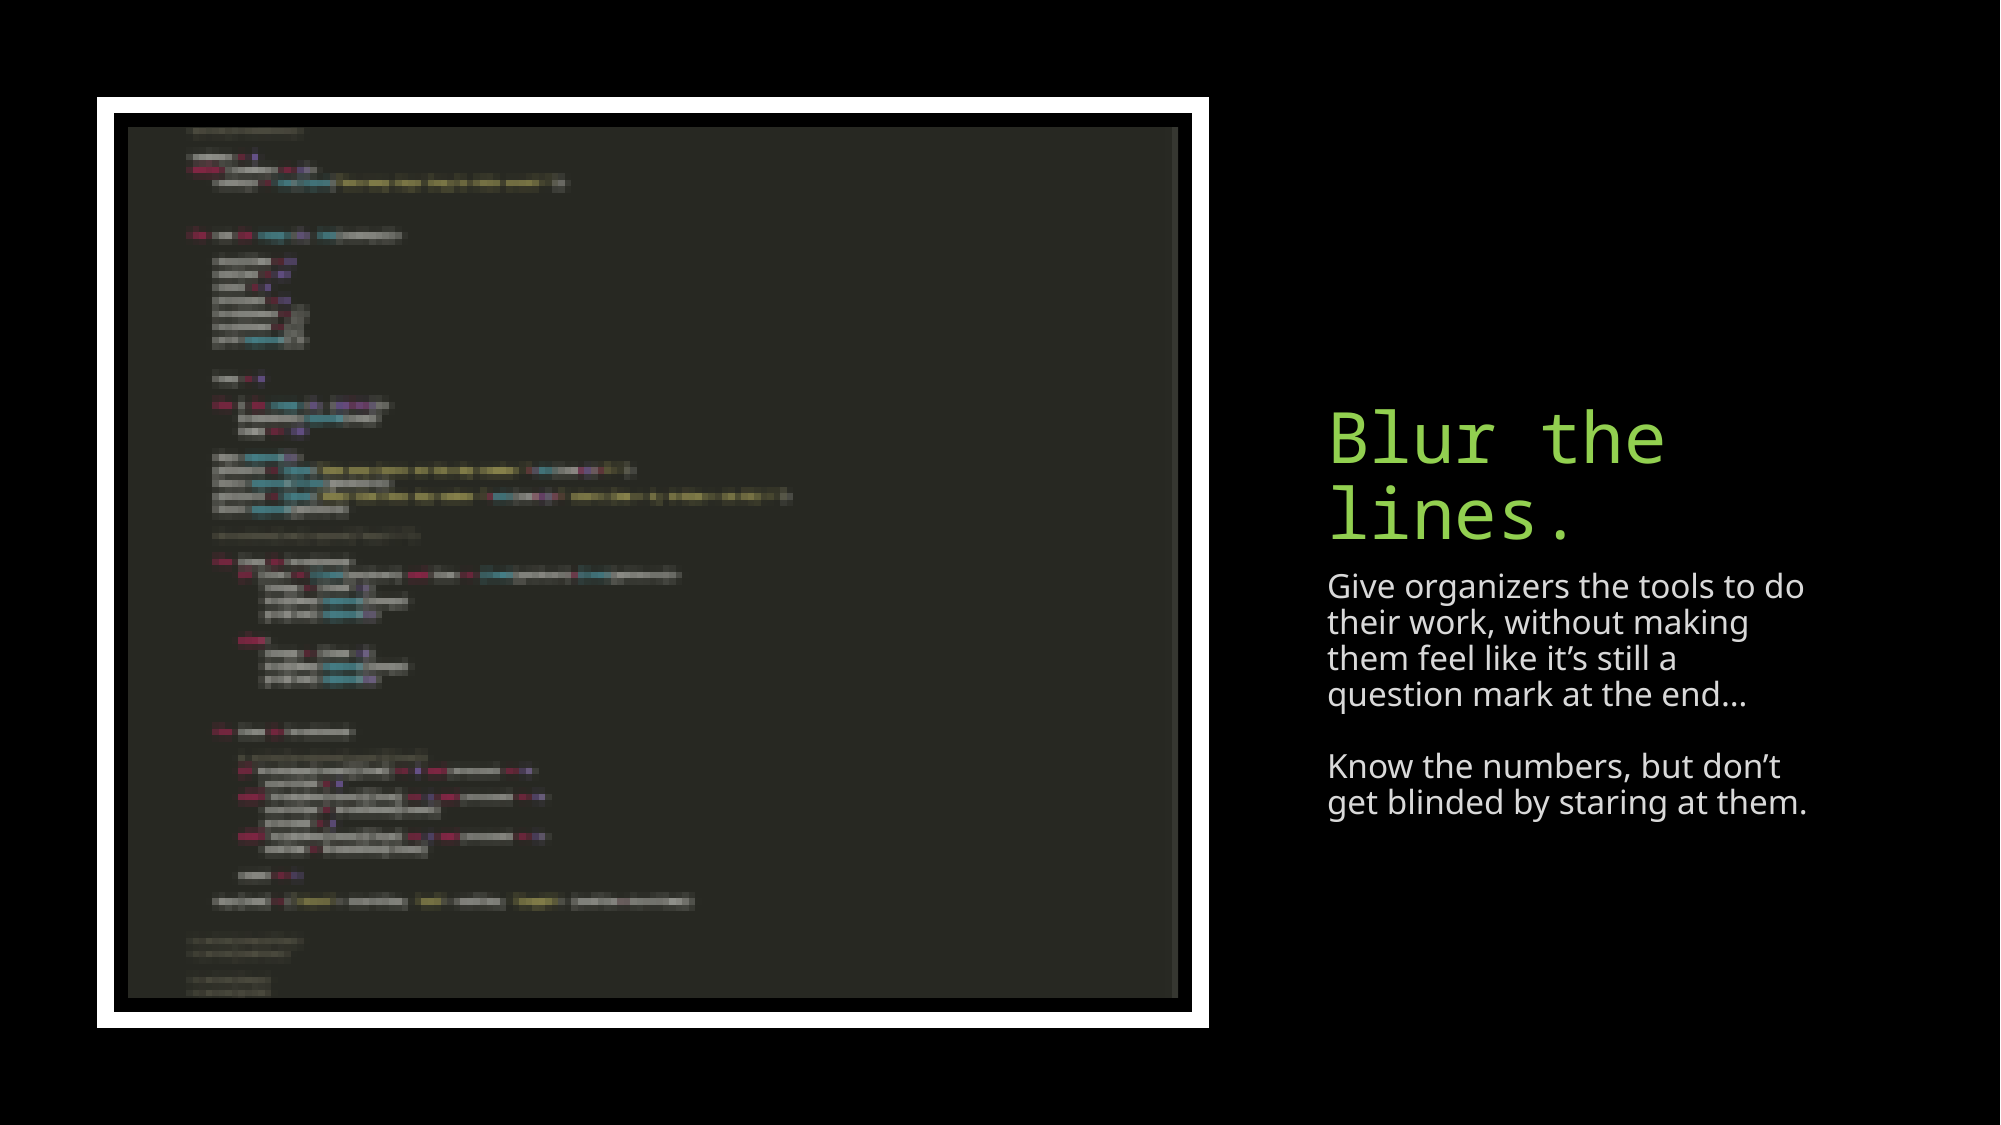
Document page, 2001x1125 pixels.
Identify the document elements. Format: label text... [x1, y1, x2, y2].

list Give organizers the tools to do their work, without making them feel like it’s still a question mark at the end… Know the numbers, but don’t get blinded by staring at them. [1312, 562, 1825, 863]
picture [128, 127, 1179, 998]
title Blur the lines. [1312, 262, 1825, 562]
